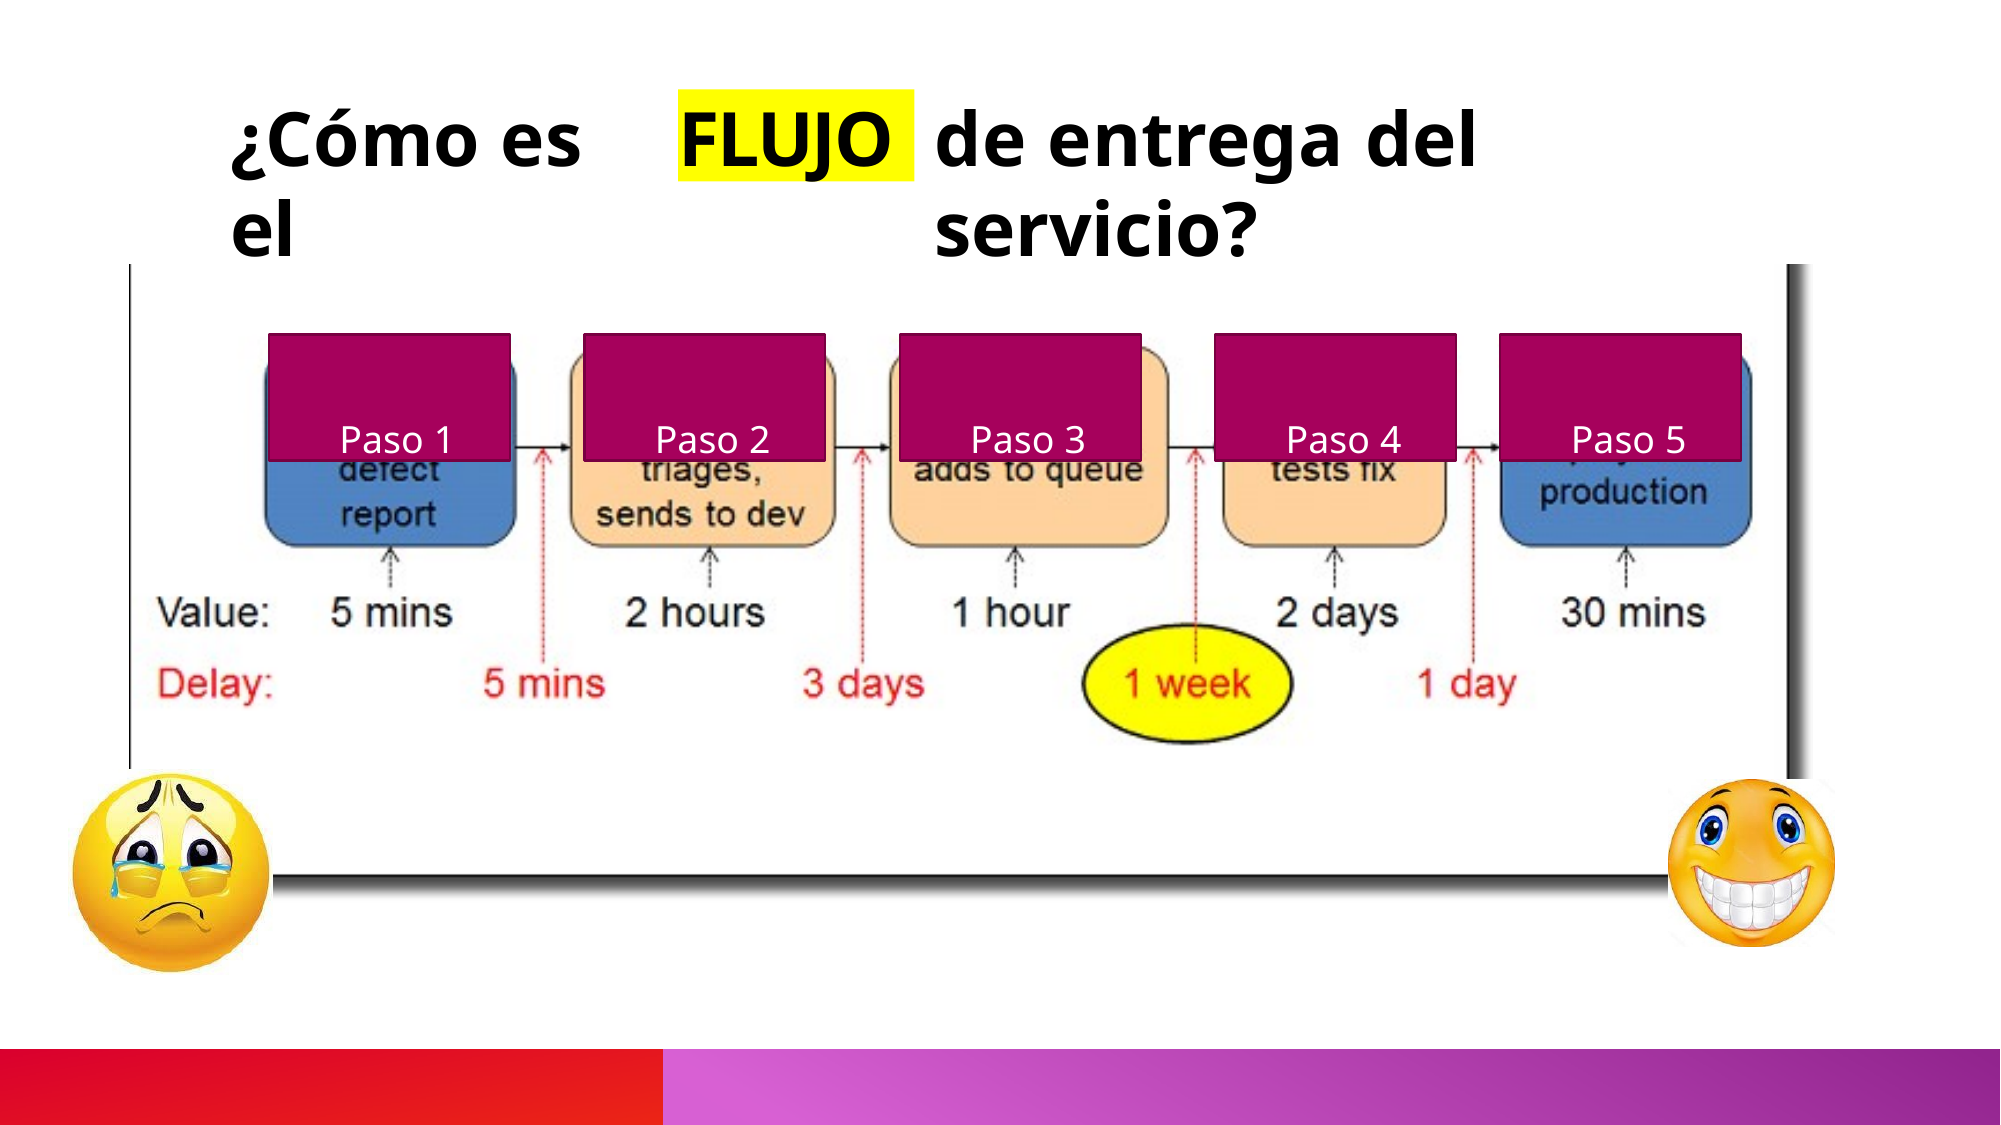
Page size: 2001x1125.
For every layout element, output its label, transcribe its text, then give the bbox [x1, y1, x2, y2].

picture [0, 1049, 2000, 1125]
text_box FLUJO [678, 89, 915, 182]
title ¿Cómo es el [228, 89, 658, 264]
text_box de entrega del servicio? [932, 89, 1773, 264]
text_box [68, 264, 1835, 975]
